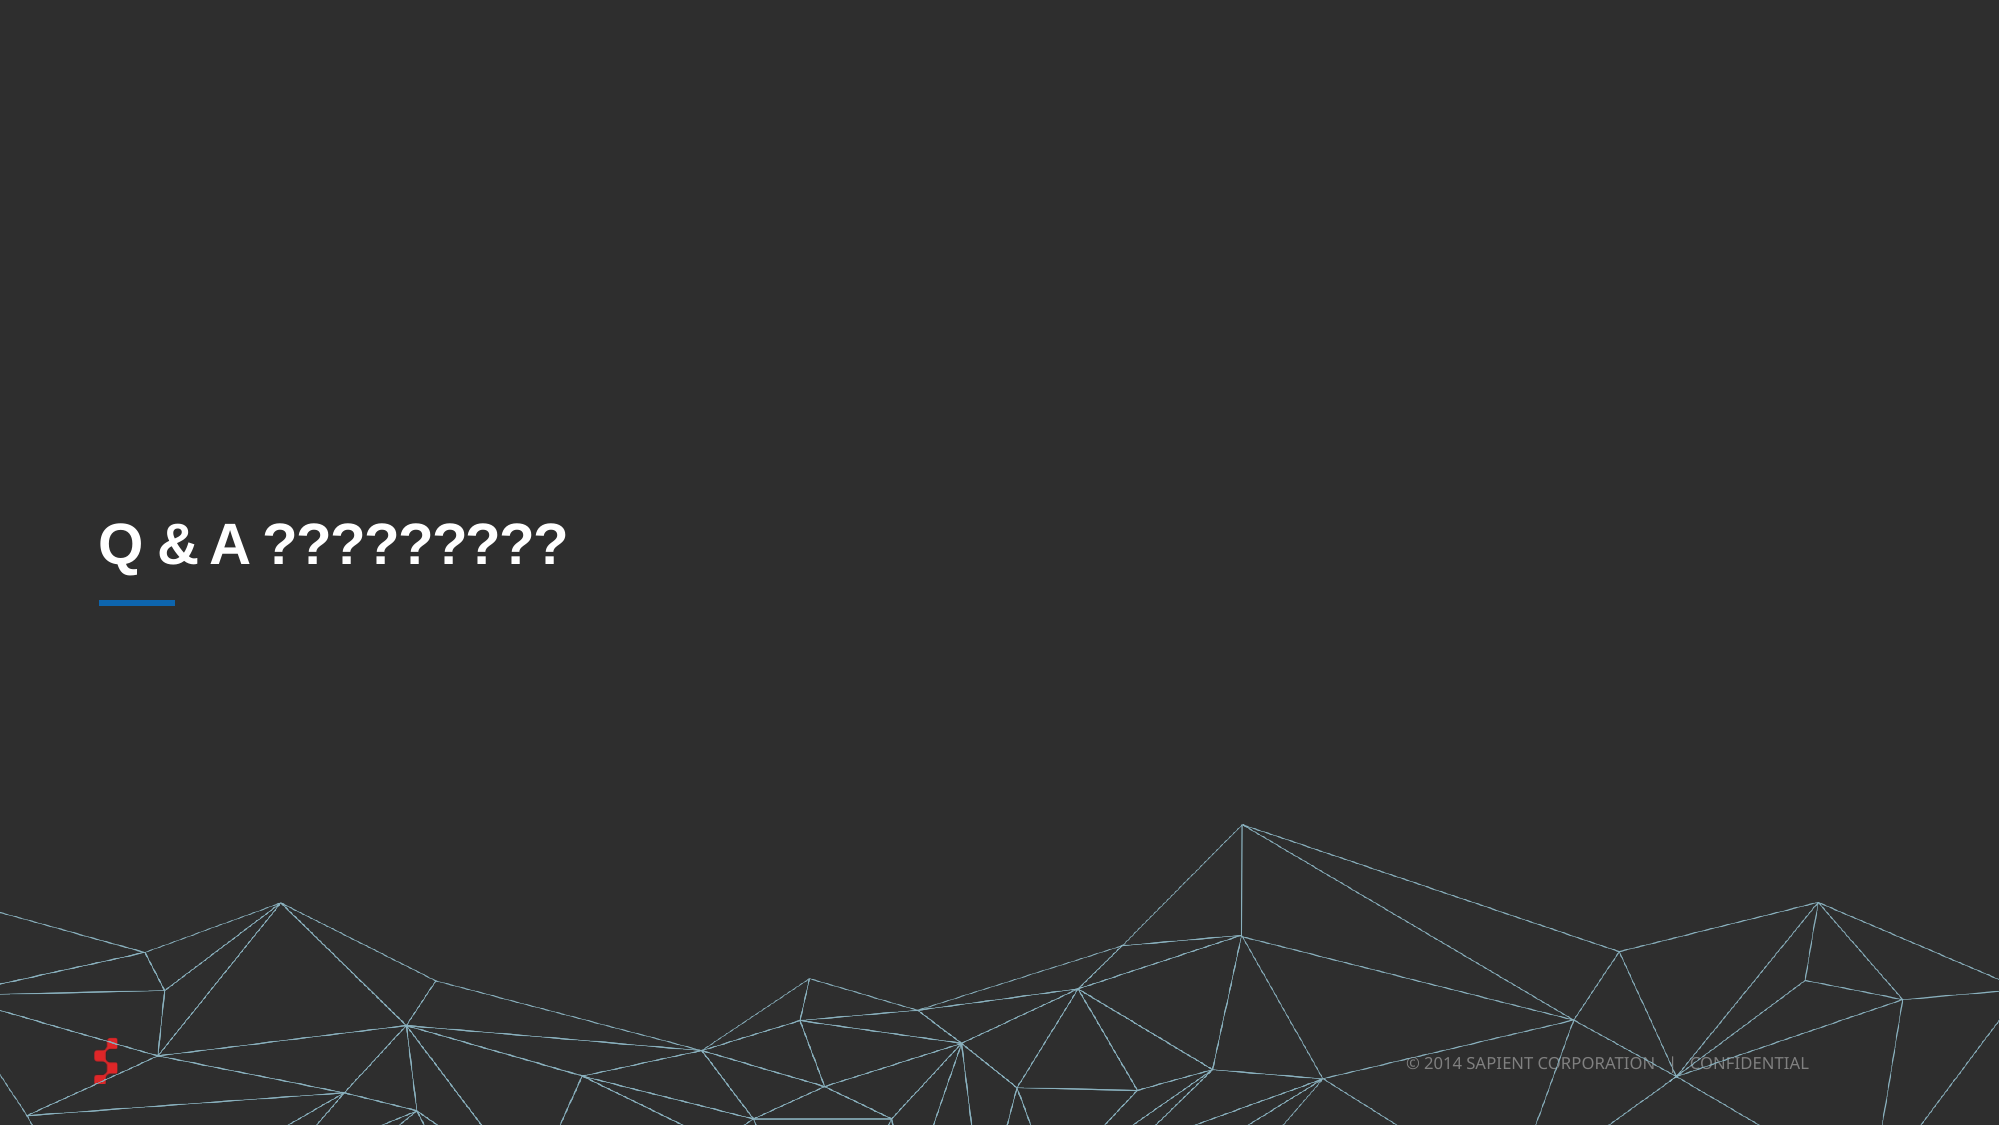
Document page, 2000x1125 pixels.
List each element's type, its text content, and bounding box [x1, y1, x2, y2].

title Q & A ????????? [98, 485, 1597, 576]
